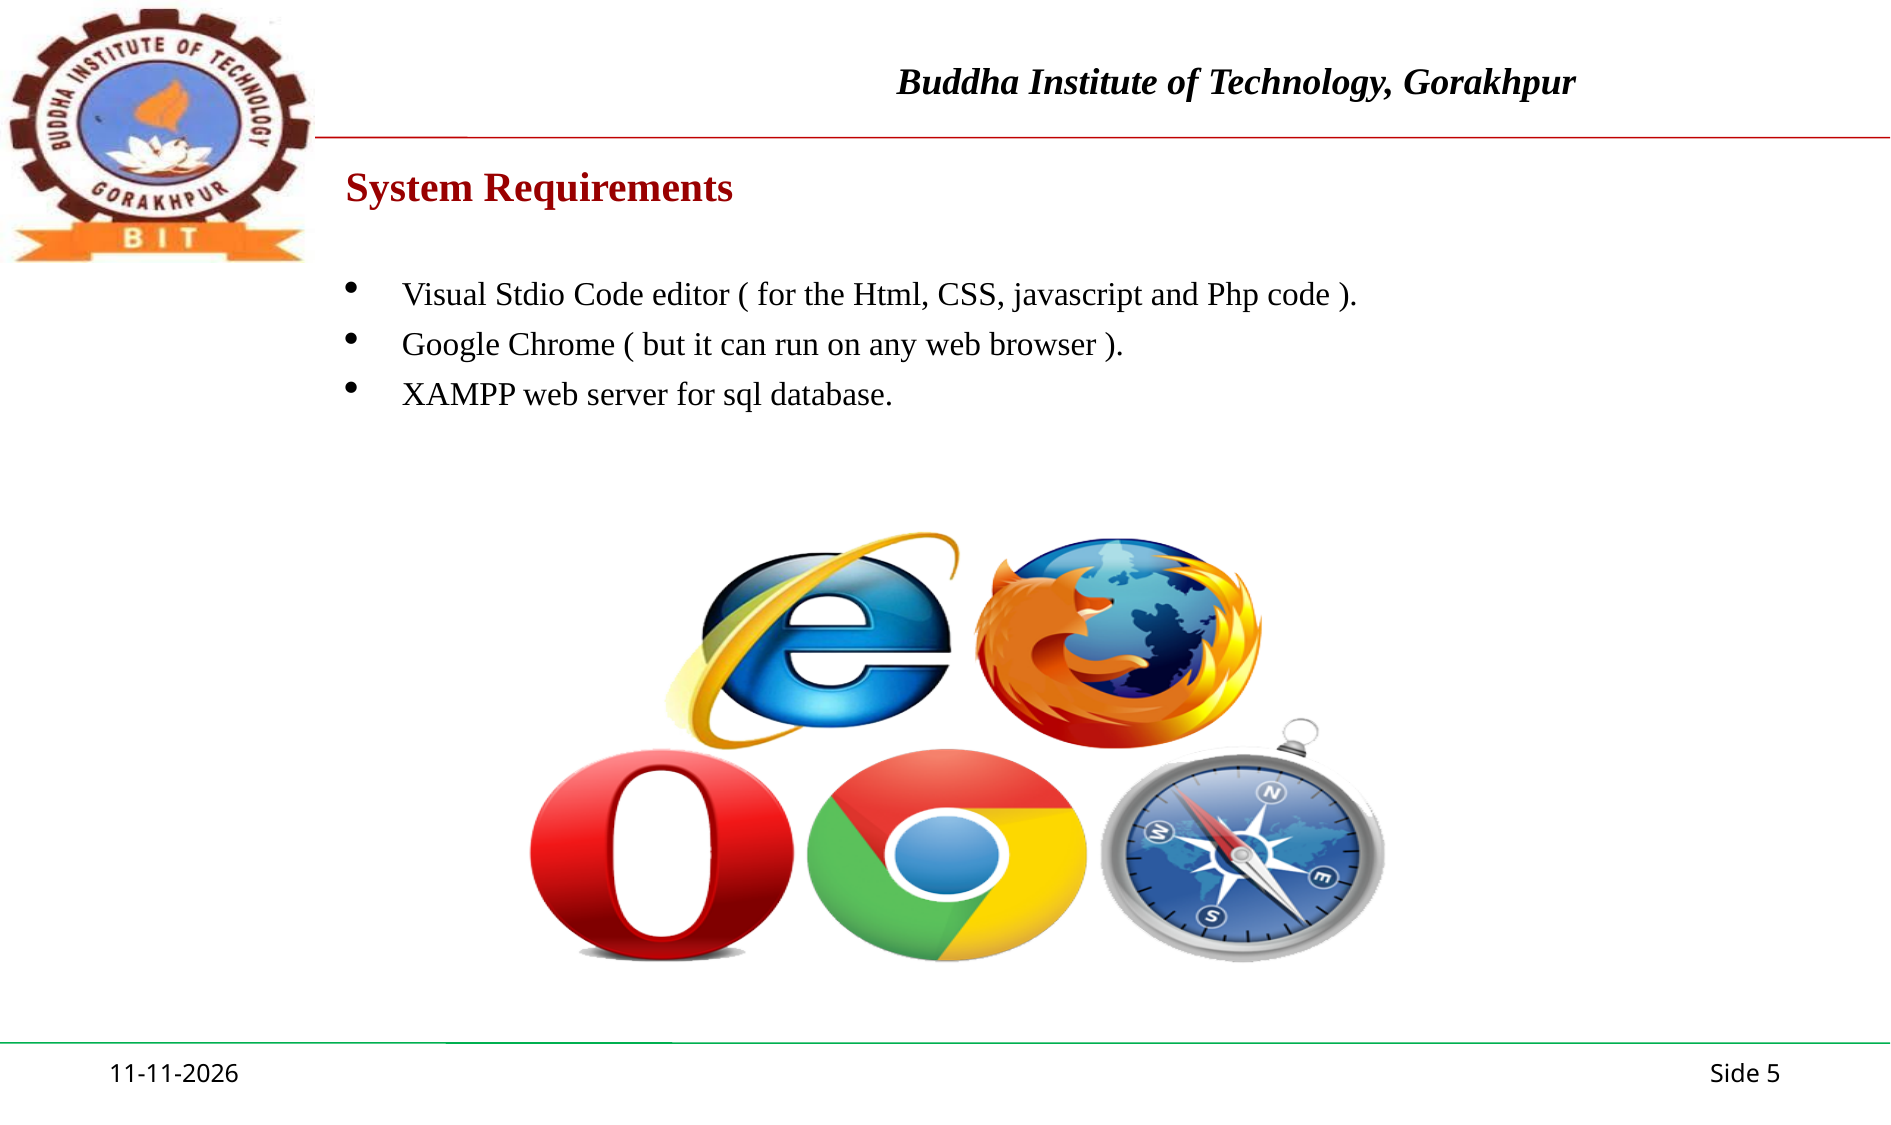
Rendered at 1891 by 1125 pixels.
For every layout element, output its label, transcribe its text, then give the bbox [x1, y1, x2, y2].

picture [0, 0, 315, 263]
picture [519, 524, 1402, 969]
title System Requirements [330, 152, 1770, 264]
list Visual Stdio Code editor ( for the Html, CSS, javascript and Php code ). Google Chrome ( but it can run on any web browser ). XAMPP web server for sql database. [330, 264, 1796, 900]
